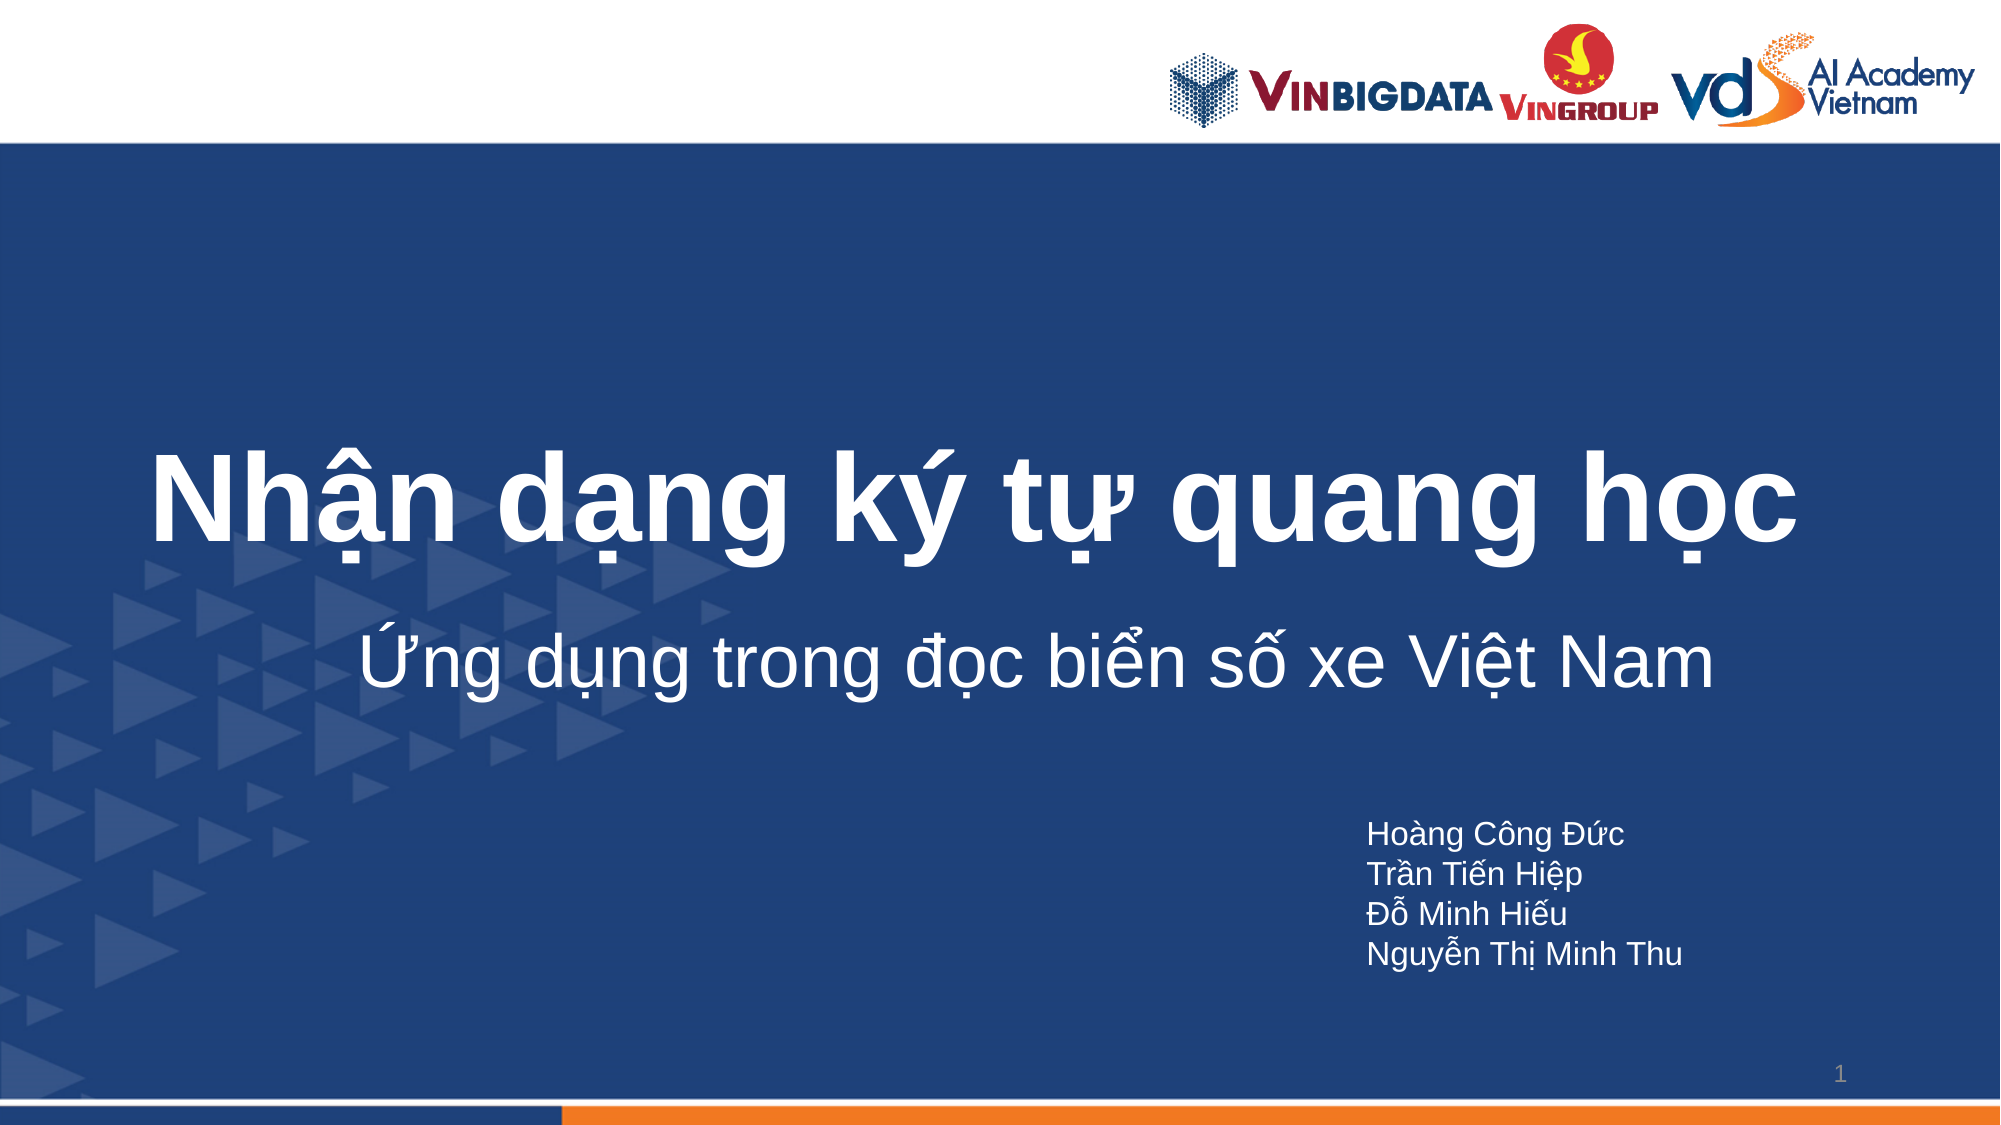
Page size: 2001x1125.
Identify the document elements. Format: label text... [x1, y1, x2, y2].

picture [1671, 32, 1975, 127]
title Nhận dạng ký tự quang học [63, 184, 1887, 576]
subtitle Ứng dụng trong đọc biển số xe Việt Nam [286, 614, 1787, 767]
picture [0, 0, 2000, 1125]
text_box Hoàng Công Đức Trần Tiến Hiệp Đỗ Minh Hiếu Nguyễn Thị Minh Thu [1351, 805, 2000, 1077]
slide_number 1 [1412, 1042, 1863, 1103]
